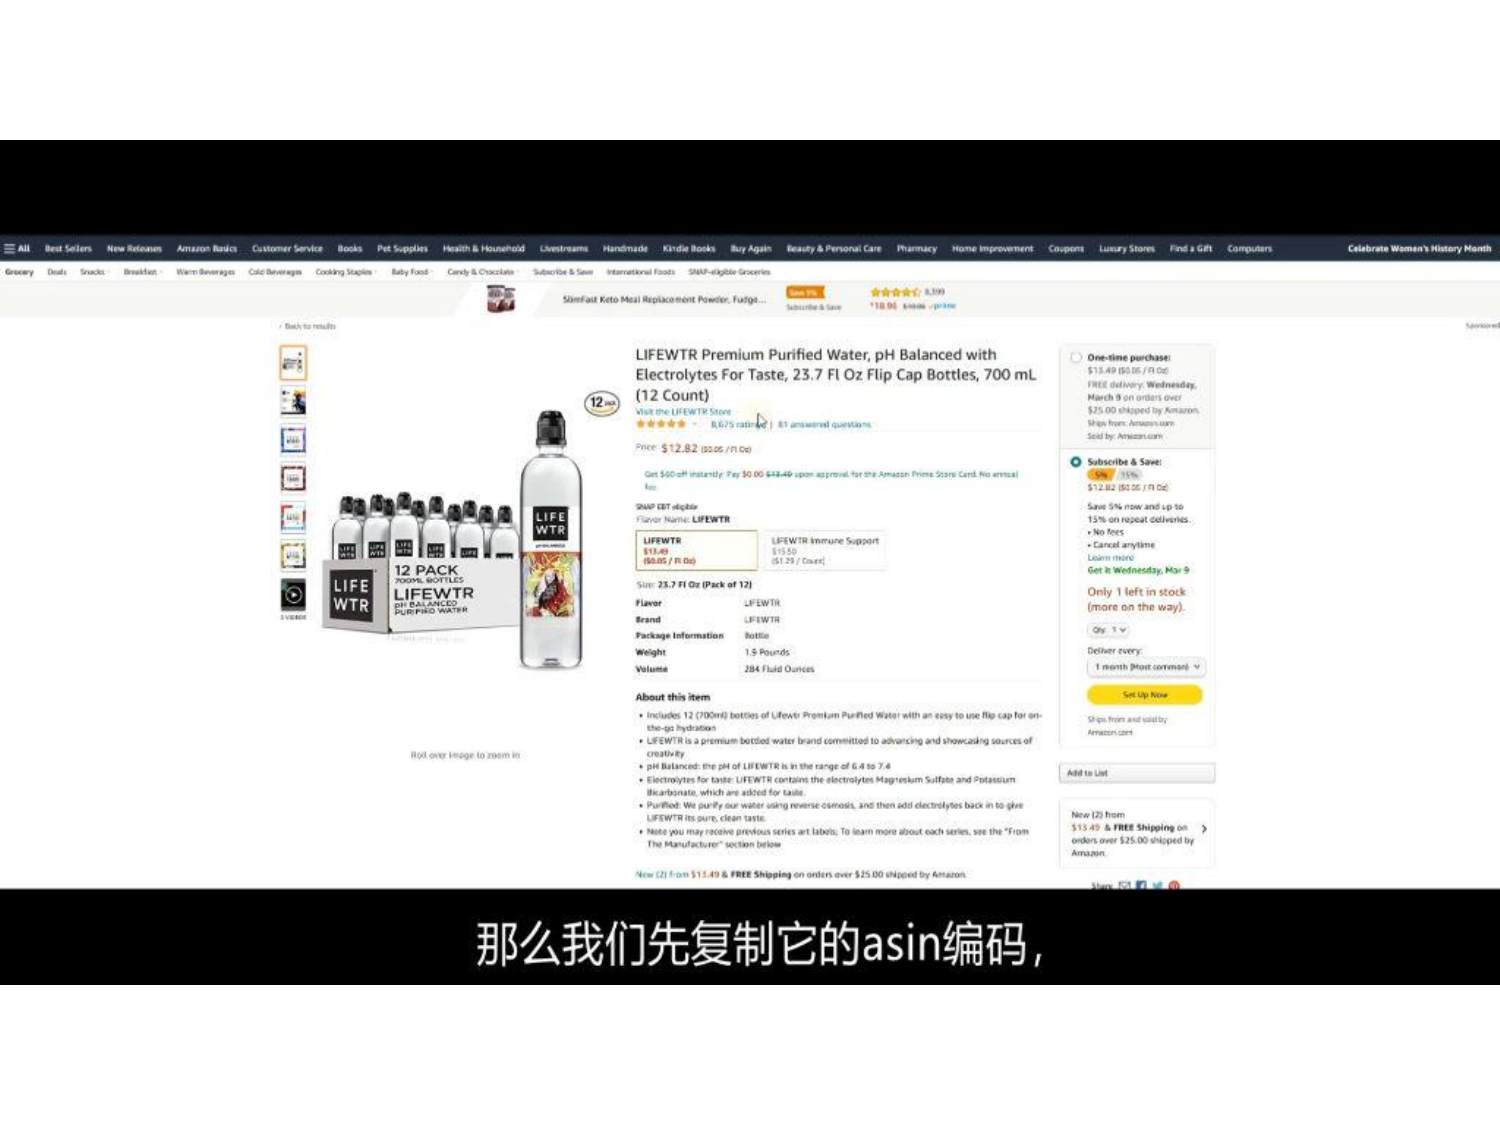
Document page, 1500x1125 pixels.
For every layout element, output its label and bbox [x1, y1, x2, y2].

picture [0, 140, 1500, 985]
